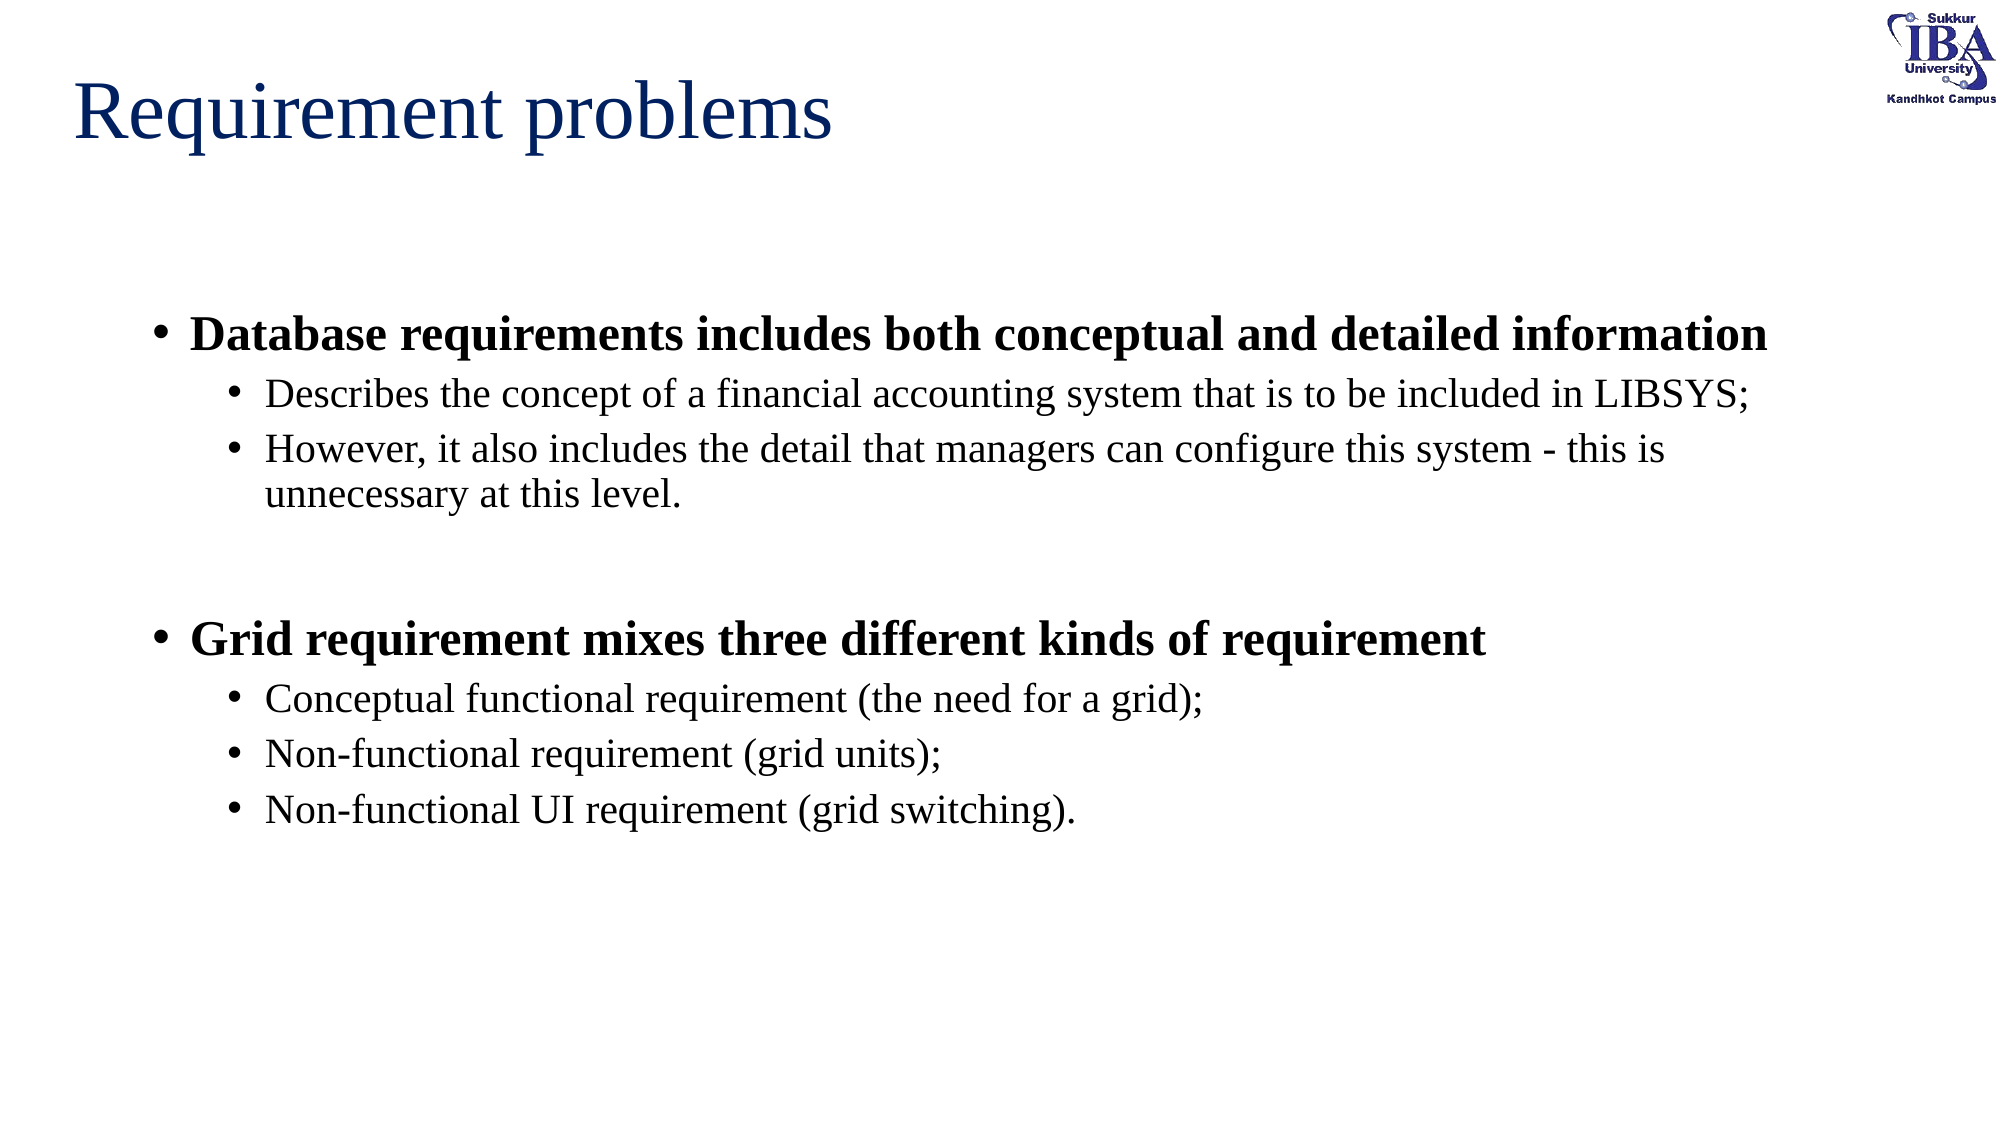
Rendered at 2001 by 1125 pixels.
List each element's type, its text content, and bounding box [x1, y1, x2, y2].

title Requirement problems [58, 43, 1784, 180]
picture [1883, 0, 2000, 117]
list Database requirements includes both conceptual and detailed information Describes the concept of a financial accounting system that is to be included in LIBSYS; However, it also includes the detail that managers can configure this system - this is unnecessary at this level. Grid requirement mixes three different kinds of requirement Conceptual functional requirement (the need for a grid); Non-functional requirement (grid units); Non-functional UI requirement (grid switching). [137, 299, 1863, 1014]
